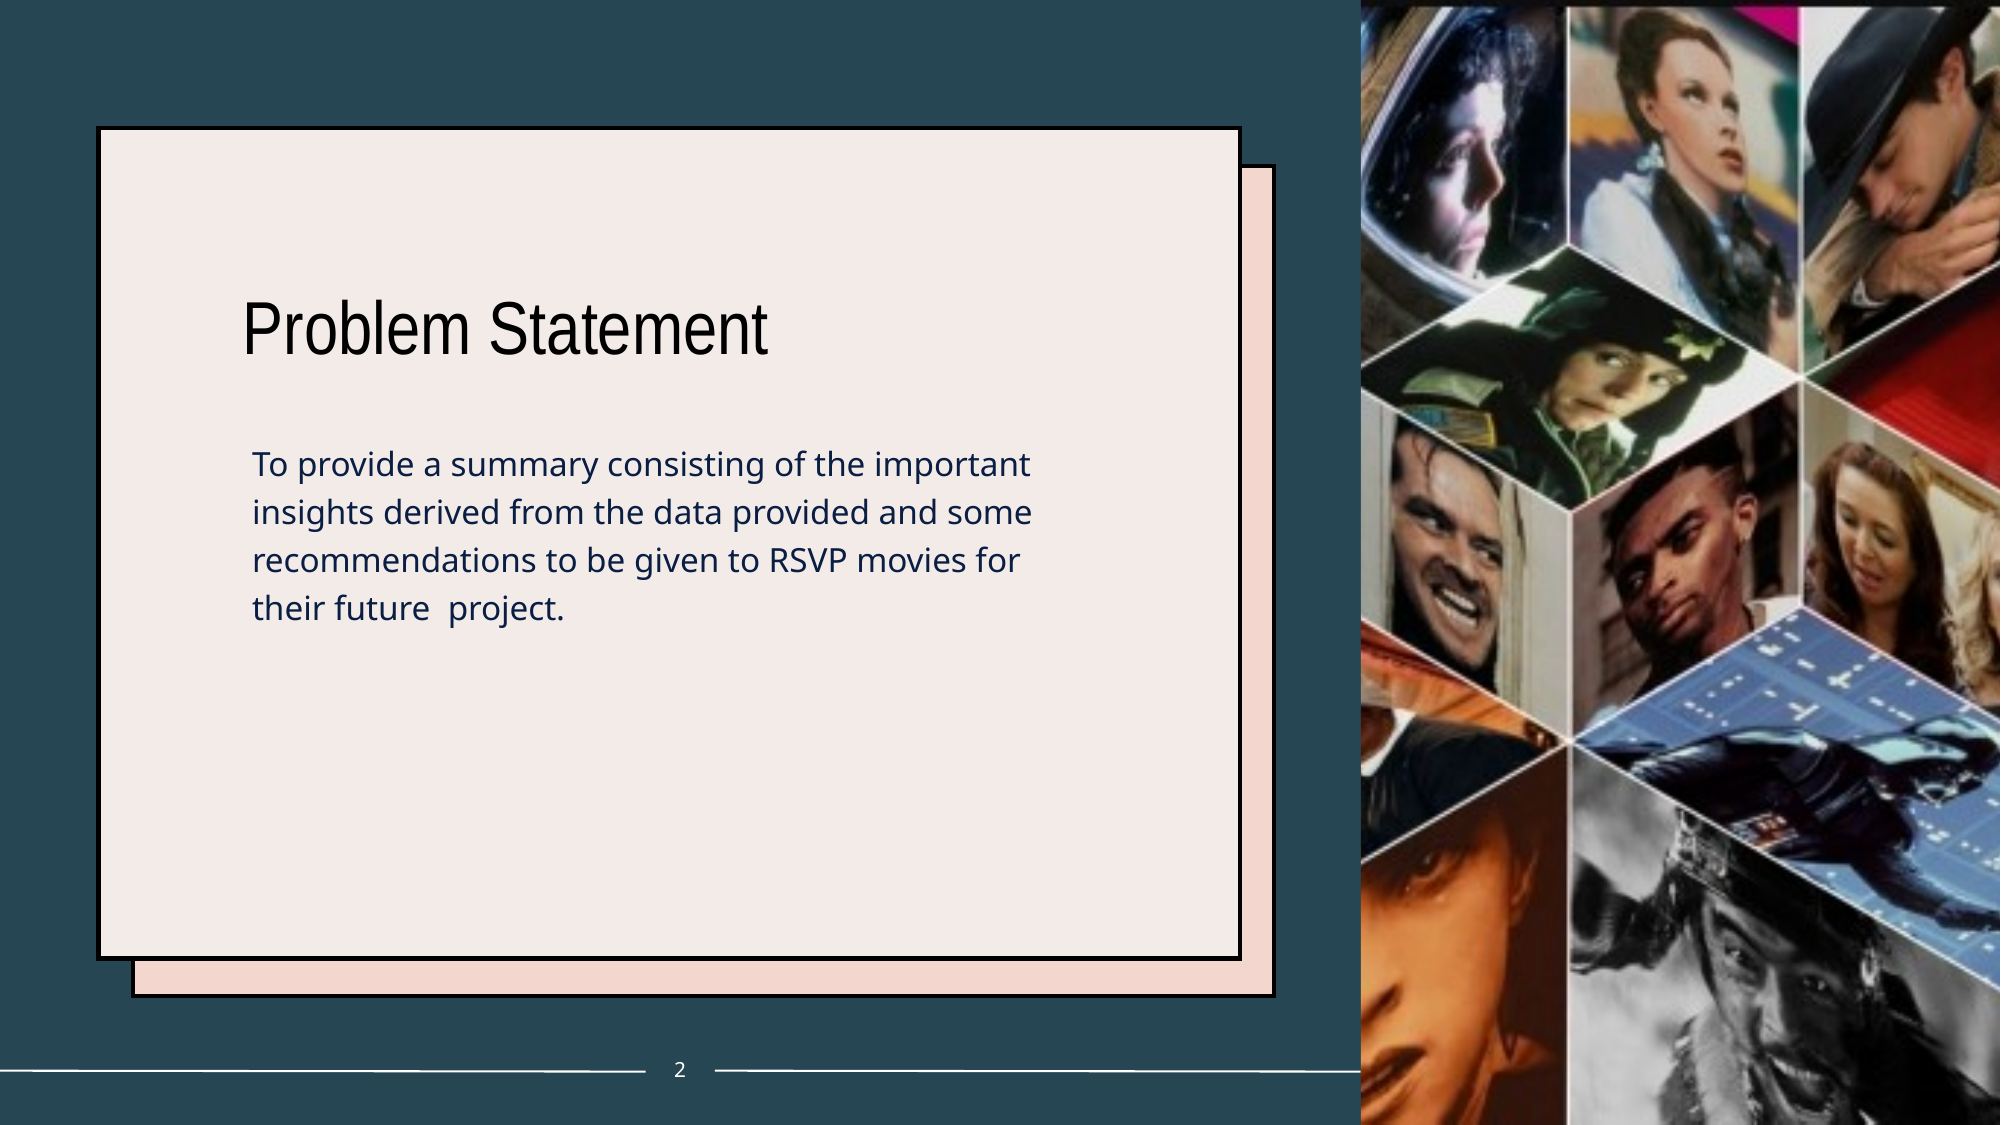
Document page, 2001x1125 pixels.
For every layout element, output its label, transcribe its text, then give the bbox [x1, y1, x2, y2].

title Problem Statement [228, 281, 1055, 397]
list To provide a summary consisting of the important insights derived from the data provided and some recommendations to be given to RSVP movies for their future project. [228, 428, 1050, 778]
slide_number 2 [650, 1050, 710, 1091]
picture [1360, 0, 2000, 1125]
